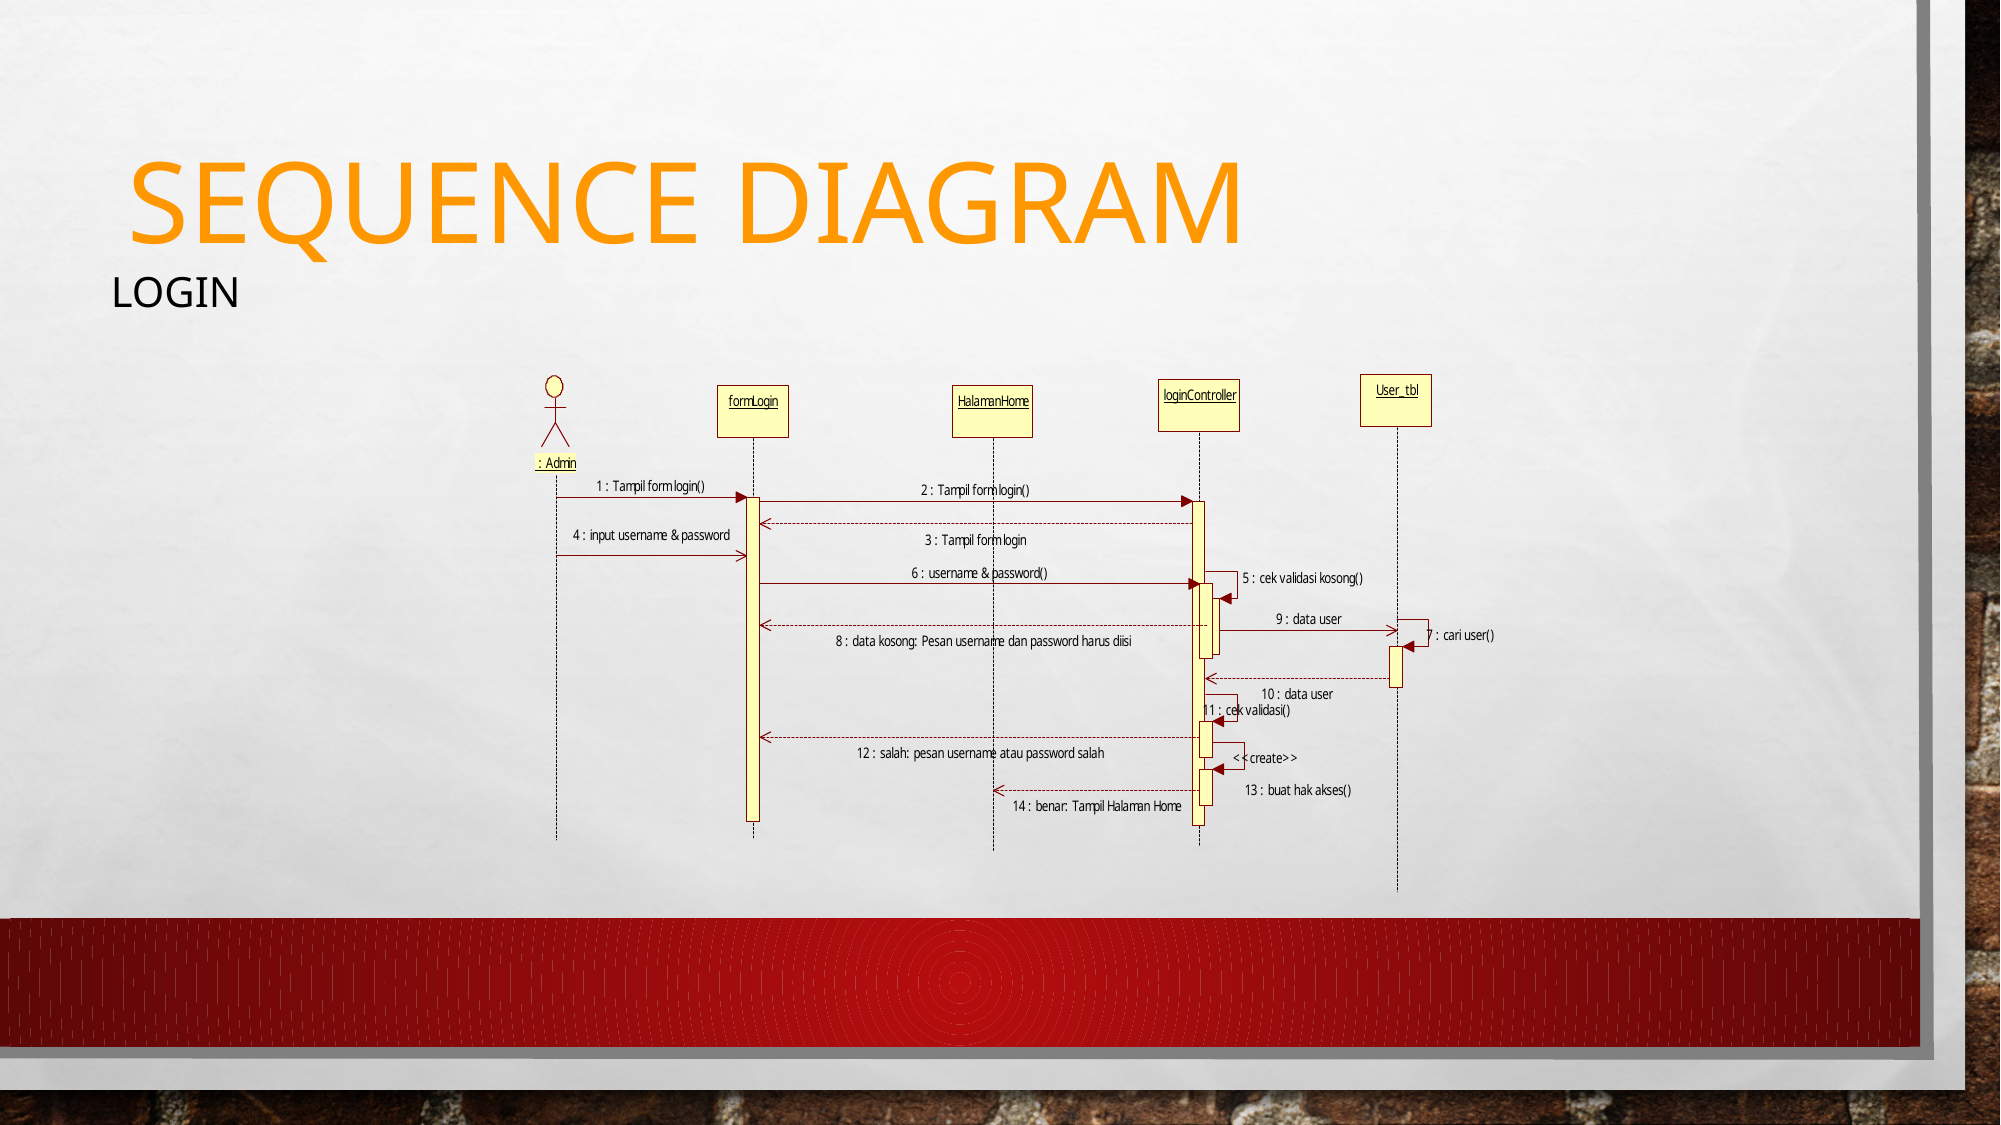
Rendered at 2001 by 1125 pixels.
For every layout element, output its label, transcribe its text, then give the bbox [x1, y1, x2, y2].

picture [0, 0, 2000, 1125]
text_box Login [95, 247, 256, 323]
title Sequence Diagram [112, 112, 1818, 302]
picture [498, 347, 1515, 919]
